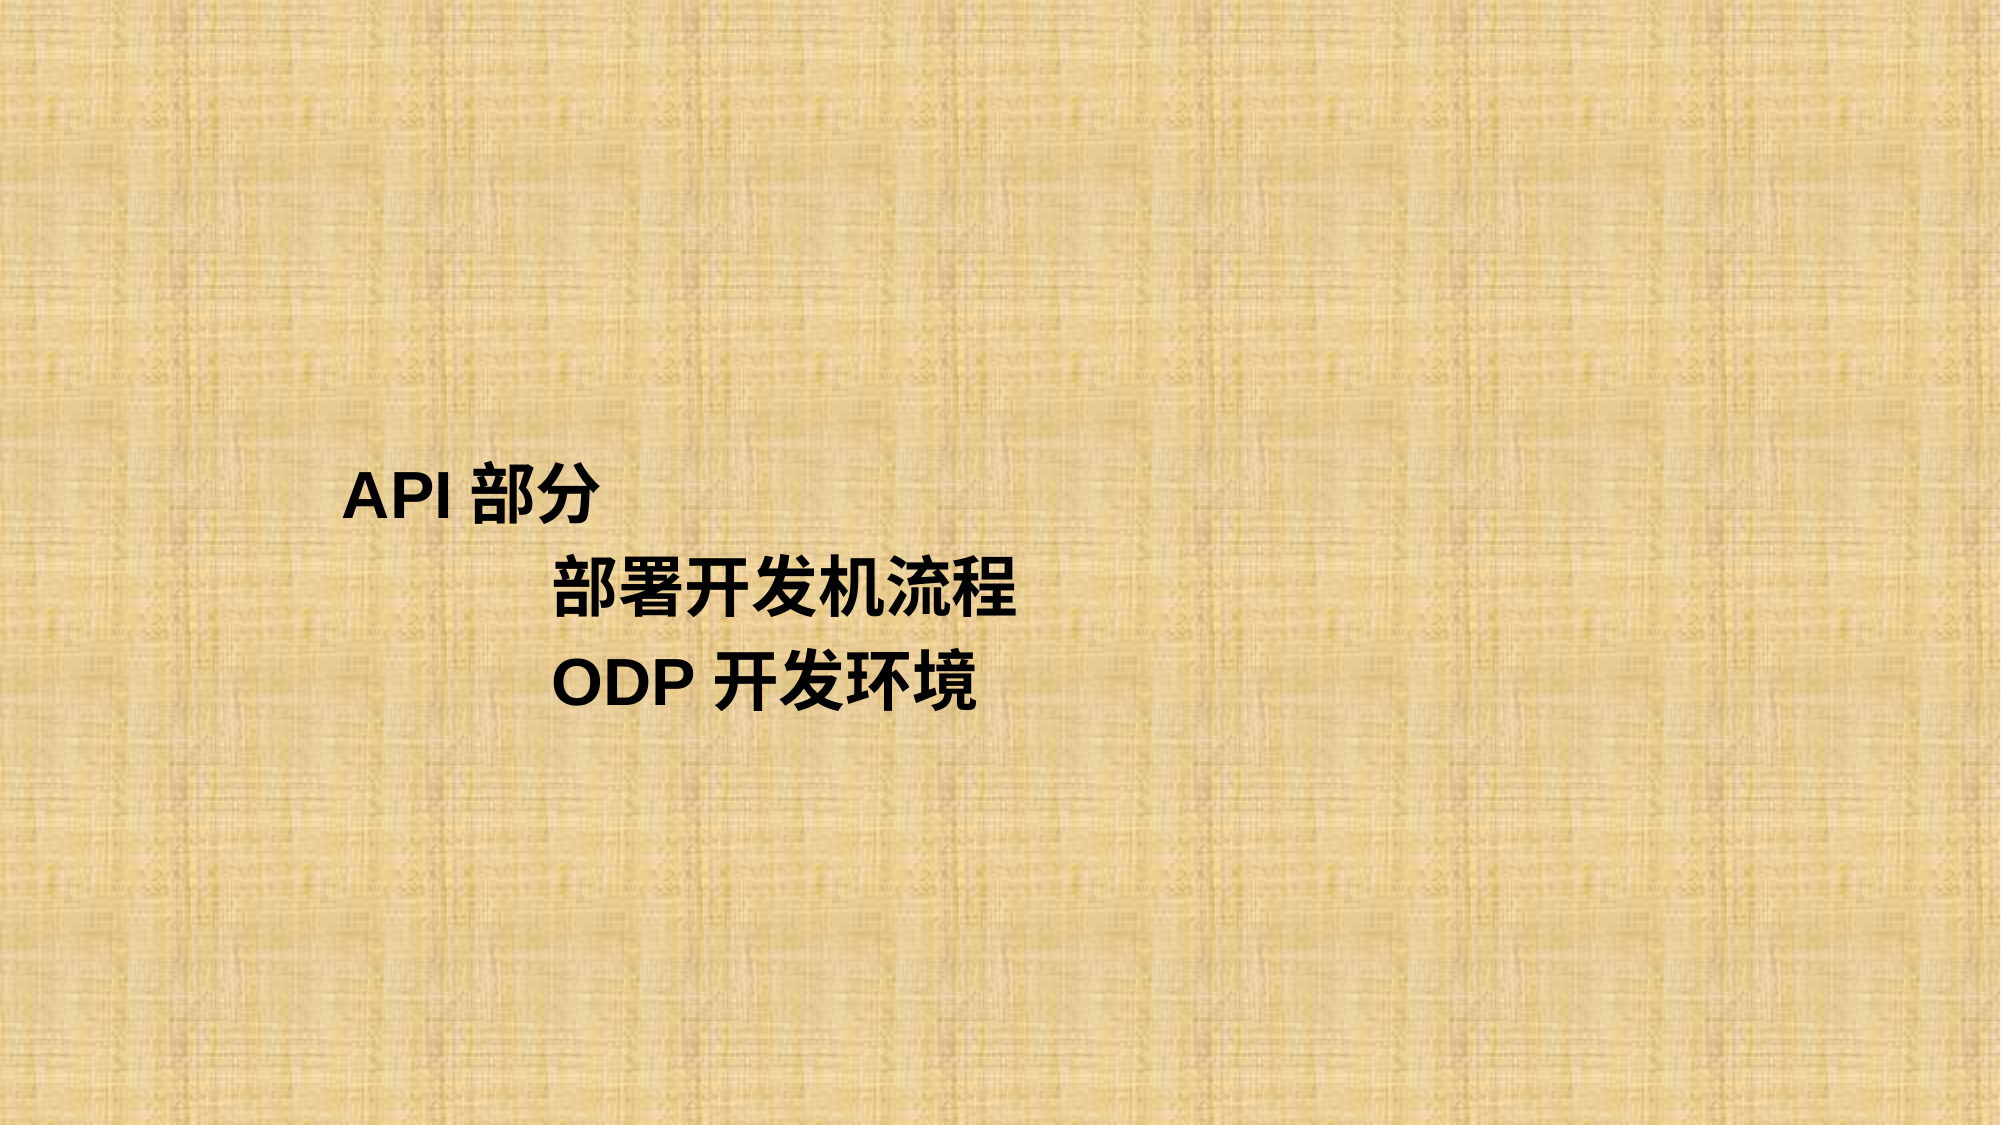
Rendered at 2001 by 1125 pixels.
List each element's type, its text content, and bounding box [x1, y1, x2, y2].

list API部分 部署开发机流程 ODP开发环境 [86, 257, 1900, 1000]
picture [0, 0, 2001, 1125]
